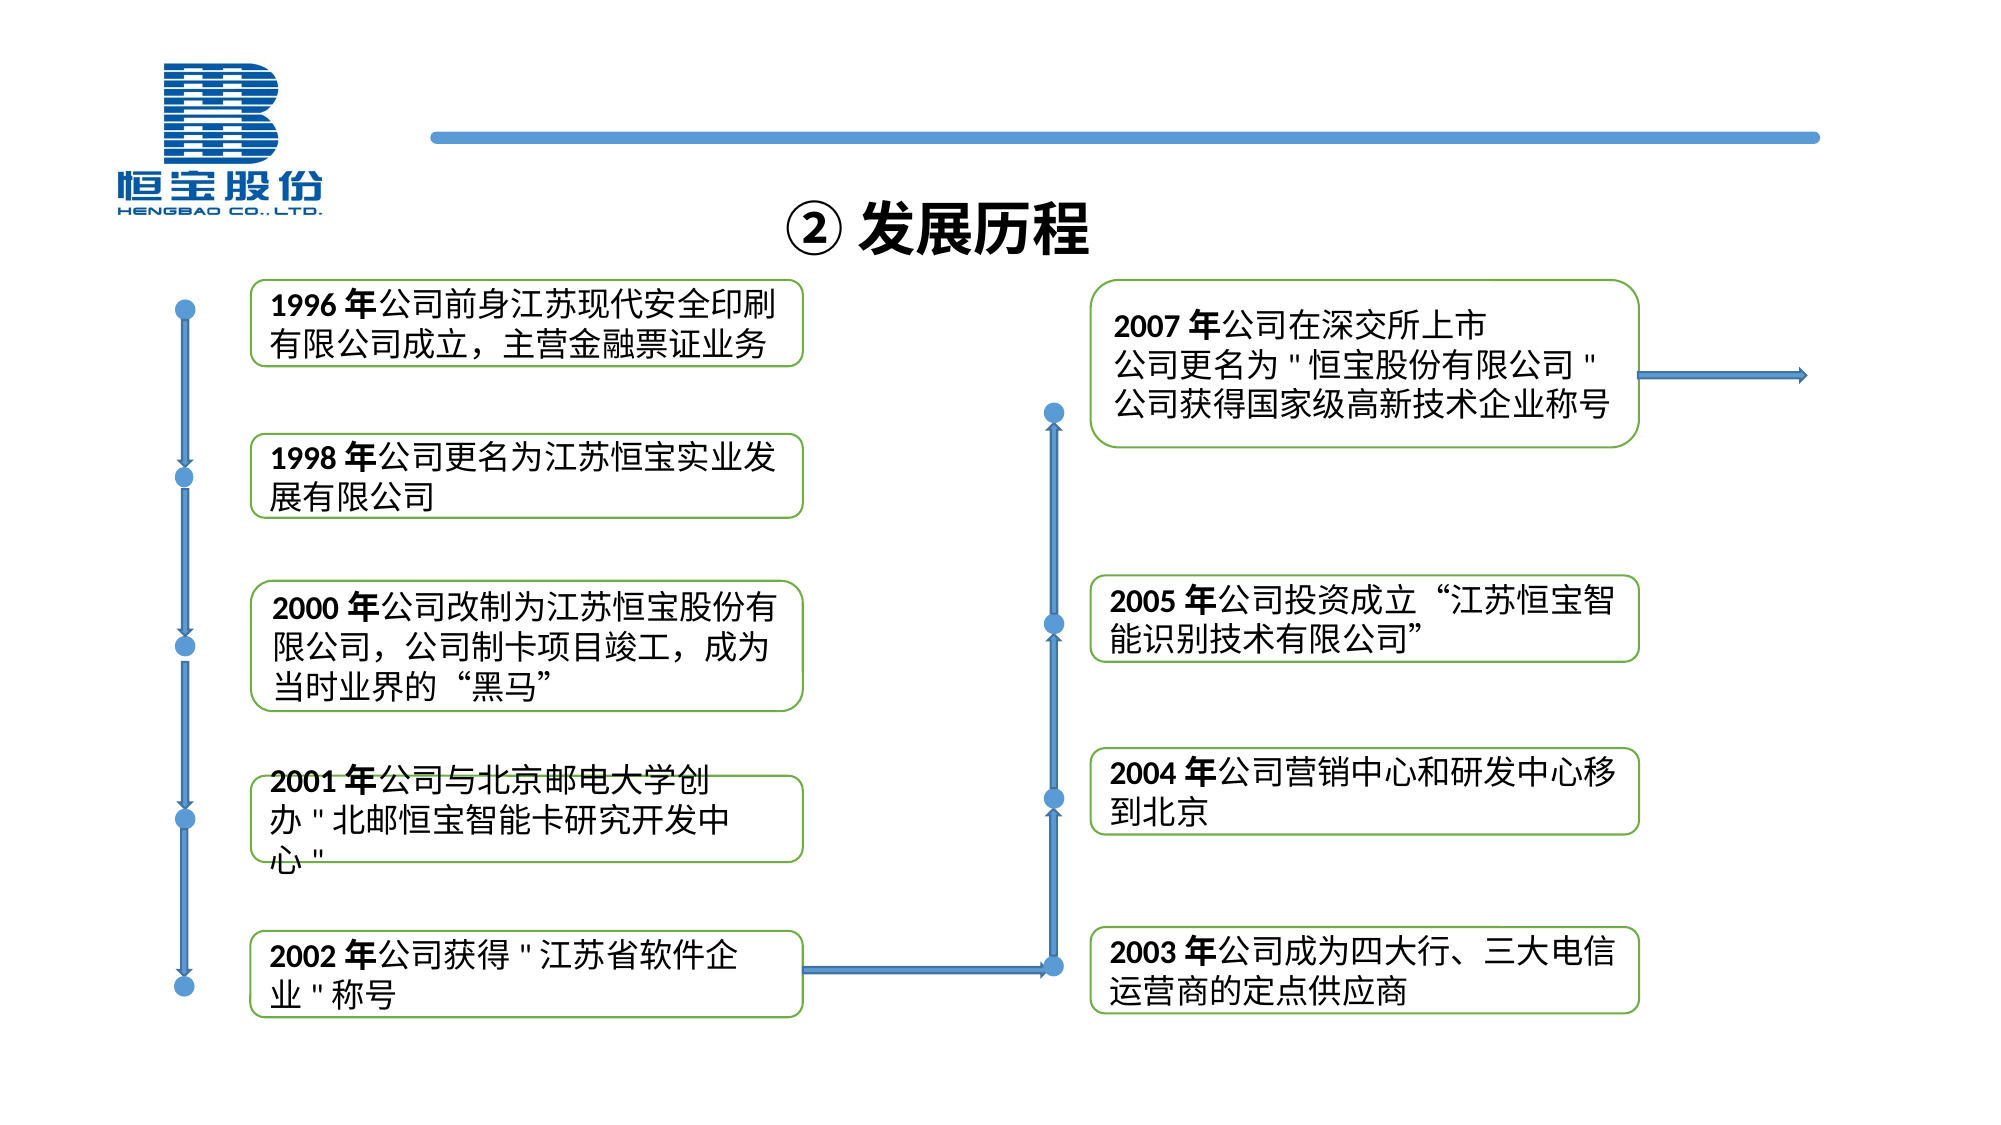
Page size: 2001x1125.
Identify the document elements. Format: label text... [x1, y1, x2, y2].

text_box 1998年公司更名为江苏恒宝实业发展有限公司 [249, 432, 804, 519]
text_box 2002年公司获得"江苏省软件企业"称号 [249, 929, 804, 1019]
text_box 2005年公司投资成立“江苏恒宝智能识别技术有限公司” [1089, 574, 1640, 663]
text_box [1045, 635, 1063, 790]
text_box [1045, 424, 1064, 615]
text_box [176, 318, 194, 466]
text_box 2001年公司与北京邮电大学创办"北邮恒宝智能卡研究开发中心" [249, 774, 804, 864]
picture [109, 59, 328, 216]
text_box [1042, 955, 1065, 978]
text_box [176, 488, 194, 638]
text_box [1636, 366, 1808, 384]
text_box [1042, 613, 1066, 636]
text_box [1044, 810, 1063, 957]
text_box [173, 298, 197, 320]
text_box [175, 828, 193, 975]
text_box 1996年公司前身江苏现代安全印刷有限公司成立，主营金融票证业务 [249, 278, 804, 368]
text_box 2003年公司成为四大行、三大电信运营商的定点供应商 [1089, 925, 1641, 1015]
text_box [1042, 787, 1066, 810]
text_box [176, 660, 194, 808]
title ②发展历程 [770, 182, 1148, 280]
text_box [801, 961, 1045, 979]
text_box [173, 465, 195, 488]
text_box [173, 807, 197, 830]
text_box 2000年公司改制为江苏恒宝股份有限公司，公司制卡项目竣工，成为当时业界的“黑马” [249, 579, 804, 713]
text_box [173, 635, 197, 658]
text_box [1042, 401, 1066, 425]
text_box 2007年公司在深交所上市 公司更名为"恒宝股份有限公司" 公司获得国家级高新技术企业称号 [1089, 278, 1640, 449]
text_box [172, 975, 196, 998]
text_box 2004年公司营销中心和研发中心移到北京 [1089, 747, 1641, 836]
